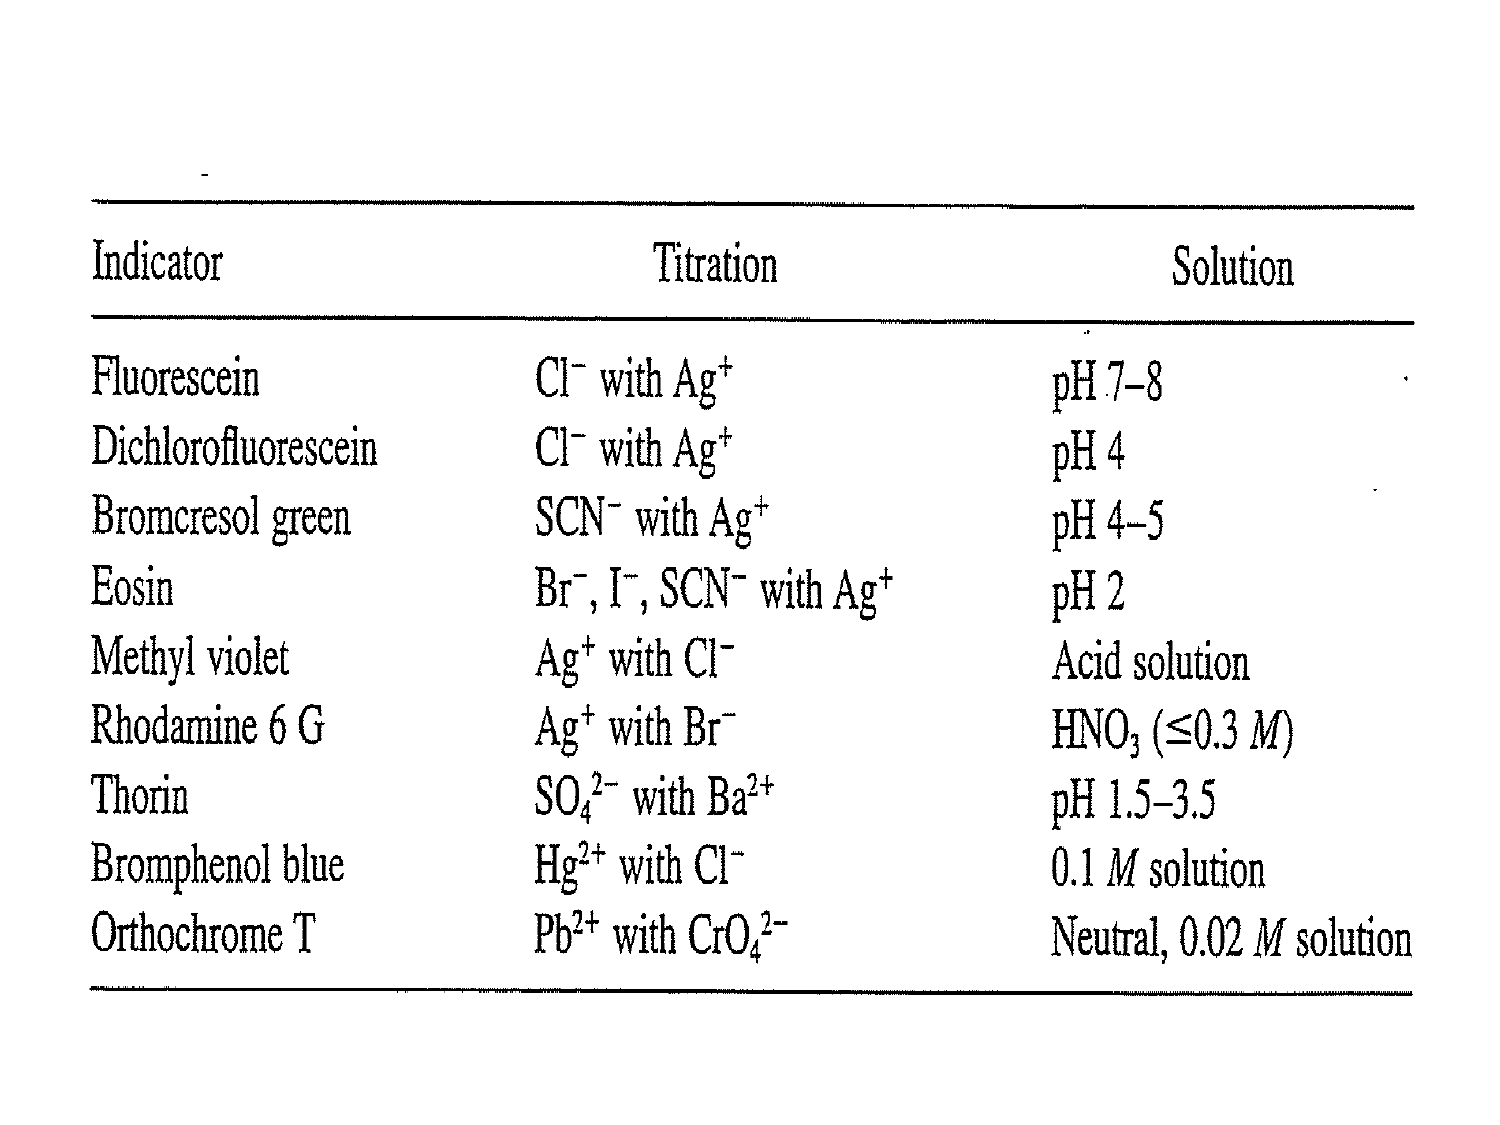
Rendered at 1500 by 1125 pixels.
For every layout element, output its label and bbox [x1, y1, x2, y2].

list [74, 174, 1426, 1026]
